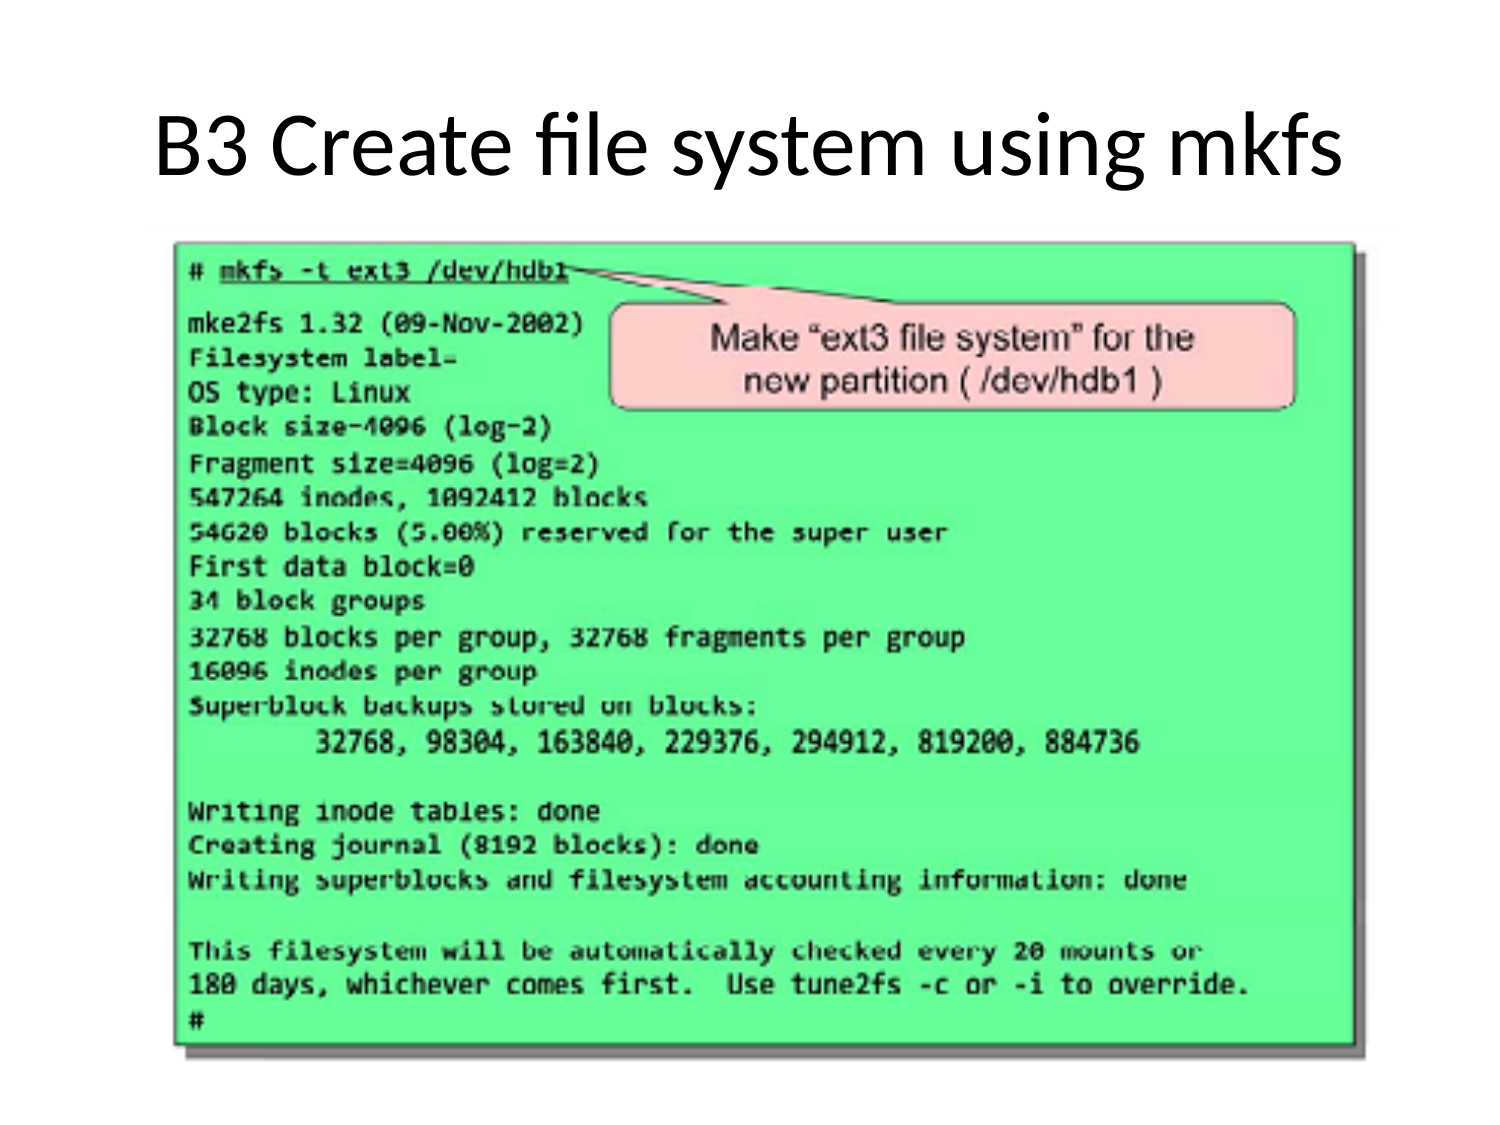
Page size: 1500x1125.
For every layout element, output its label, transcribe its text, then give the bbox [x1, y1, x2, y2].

title B3 Create file system using mkfs [75, 45, 1425, 233]
picture [149, 224, 1401, 1071]
